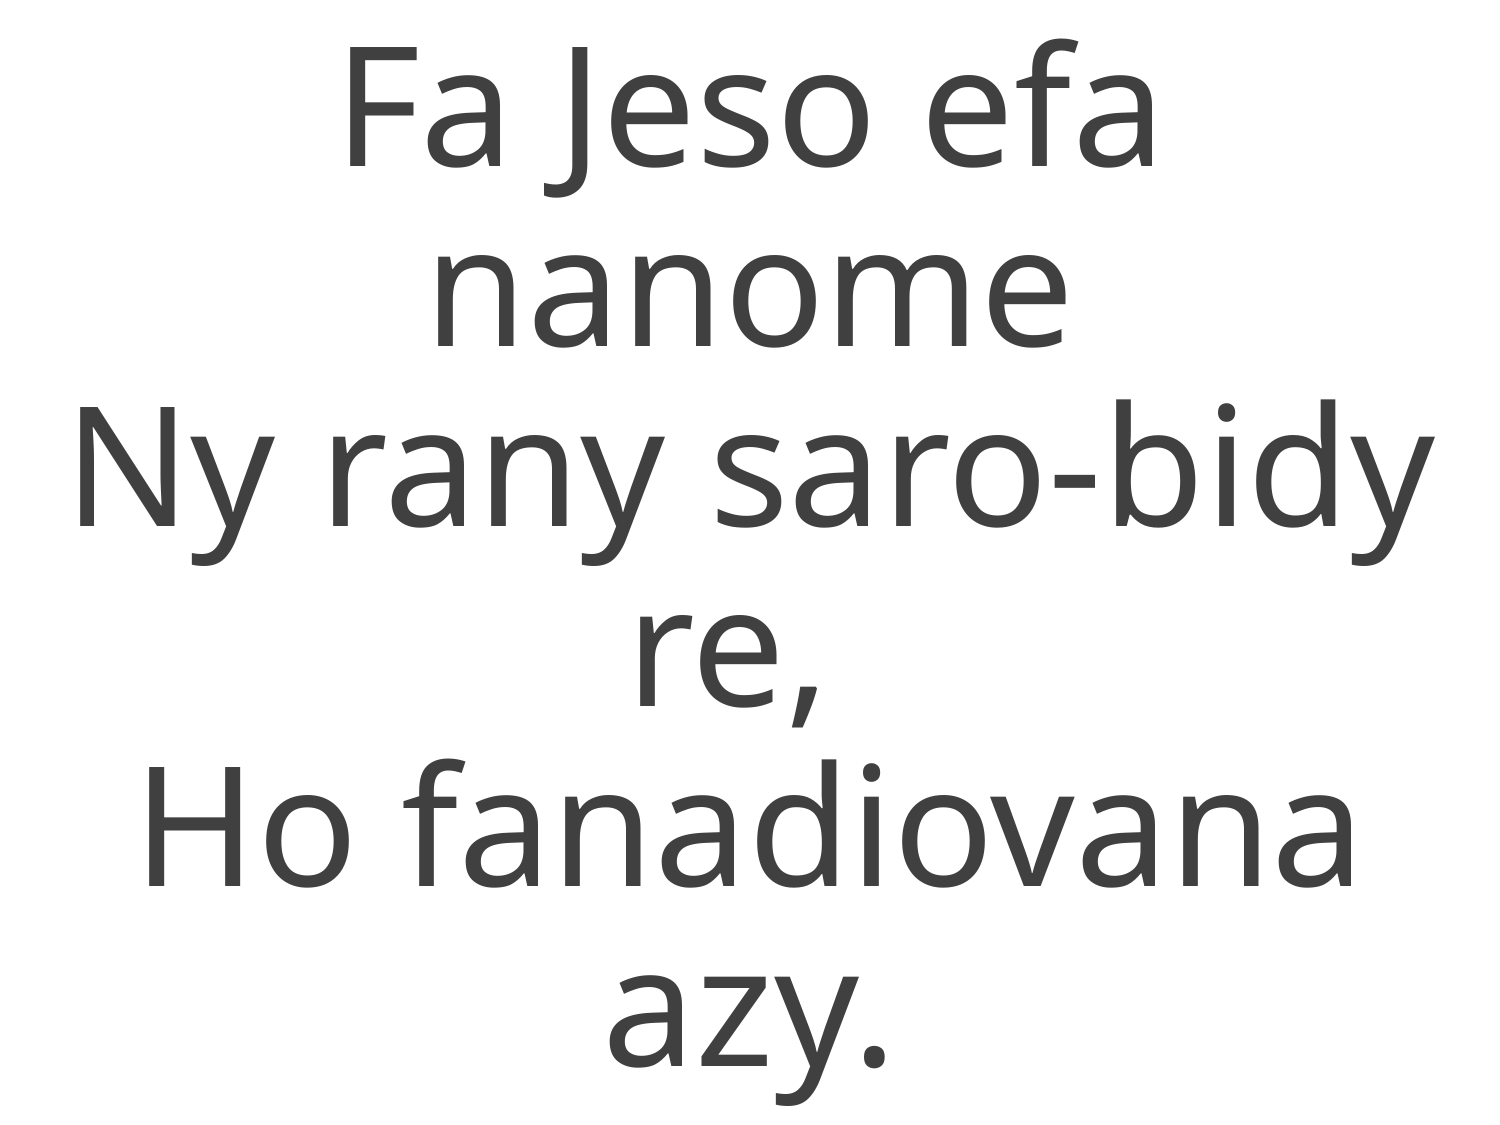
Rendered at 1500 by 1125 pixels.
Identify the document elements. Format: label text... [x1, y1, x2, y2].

title Fa Jeso efa nanome Ny rany saro-bidy re, Ho fanadiovana azy. [0, 453, 1500, 672]
